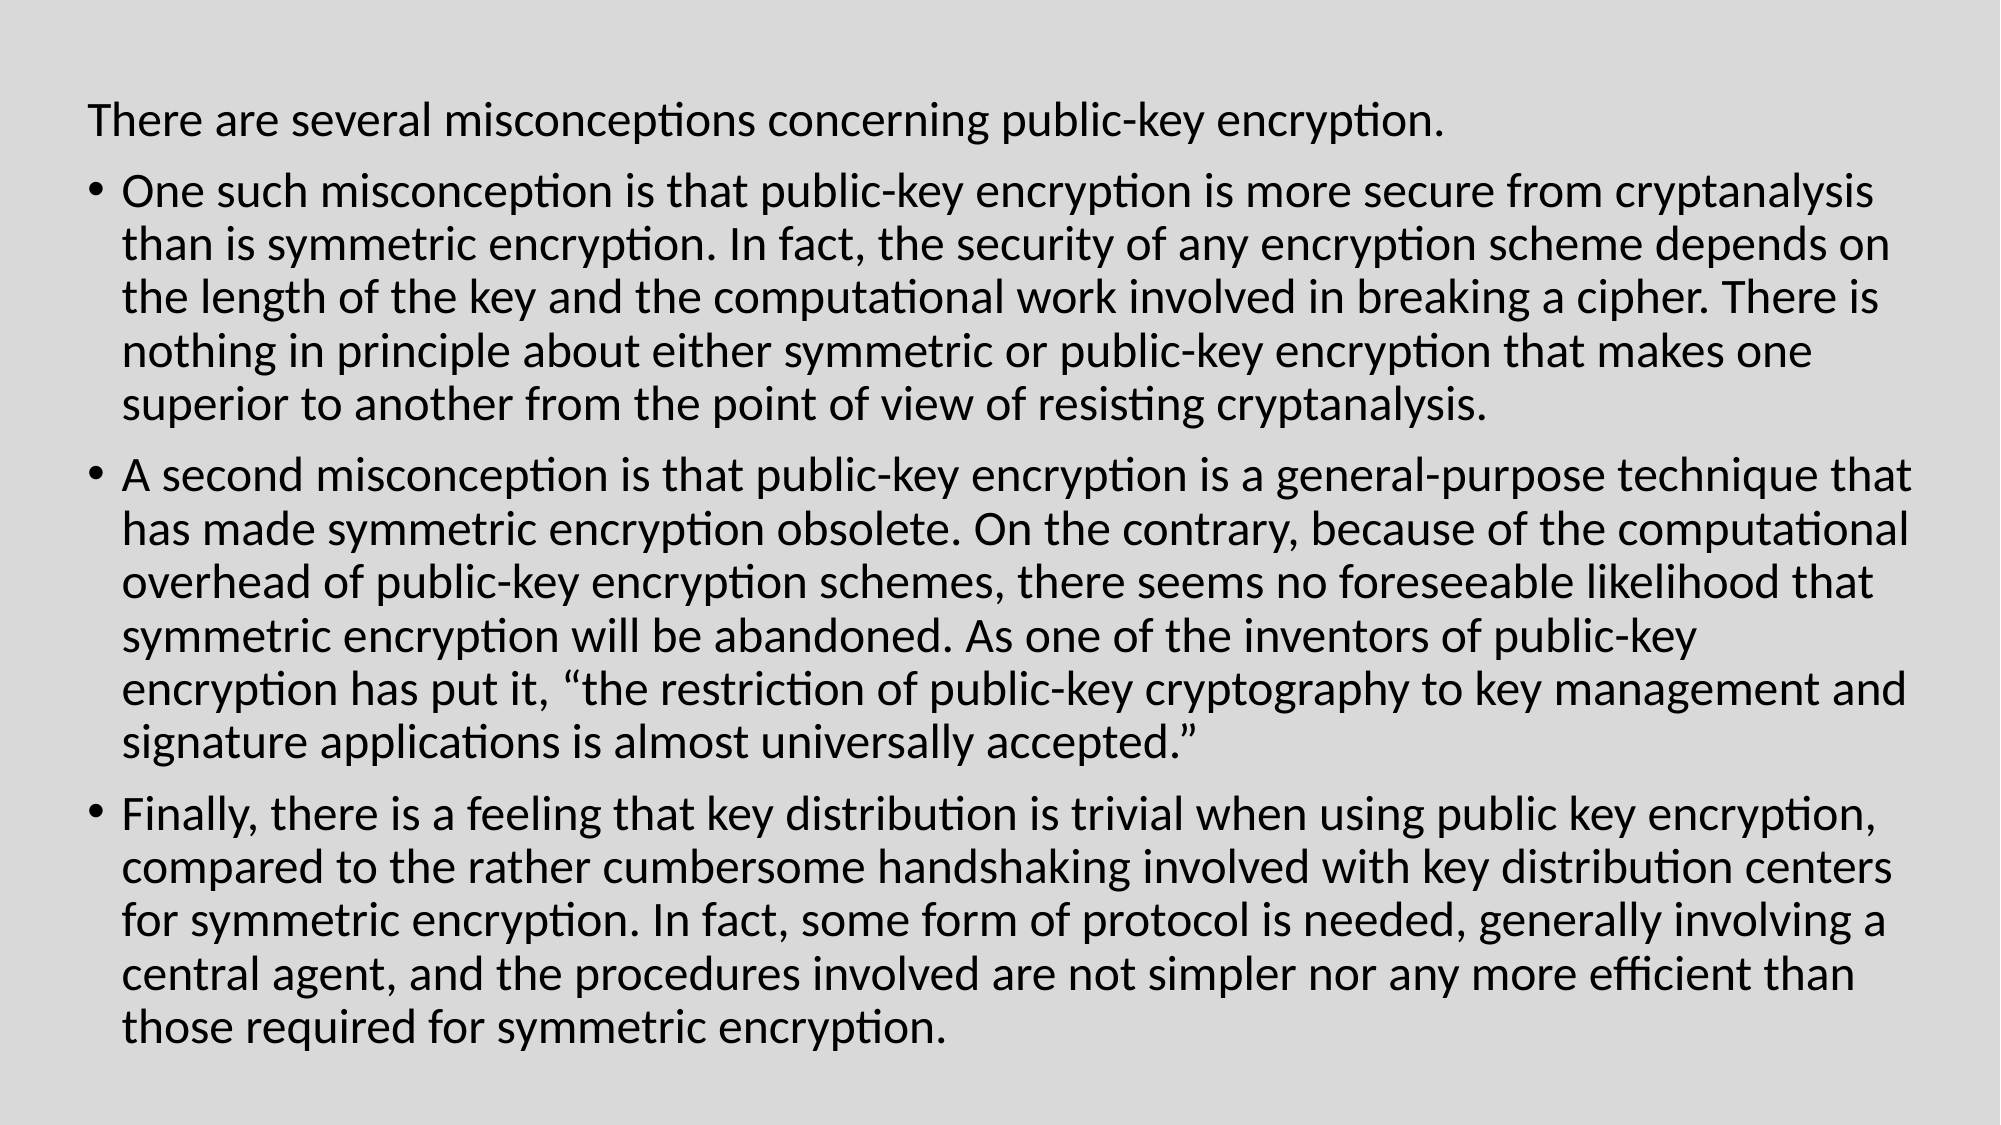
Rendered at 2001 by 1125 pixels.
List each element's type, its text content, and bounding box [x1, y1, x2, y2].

list There are several misconceptions concerning public-key encryption. One such misconception is that public-key encryption is more secure from cryptanalysis than is symmetric encryption. In fact, the security of any encryption scheme depends on the length of the key and the computational work involved in breaking a cipher. There is nothing in principle about either symmetric or public-key encryption that makes one superior to another from the point of view of resisting cryptanalysis. A second misconception is that public-key encryption is a general-purpose technique that has made symmetric encryption obsolete. On the contrary, because of the computational overhead of public-key encryption schemes, there seems no foreseeable likelihood that symmetric encryption will be abandoned. As one of the inventors of public-key encryption has put it, “the restriction of public-key cryptography to key management and signature applications is almost universally accepted.” Finally, there is a feeling that key distribution is trivial when using public key encryption, compared to the rather cumbersome handshaking involved with key distribution centers for symmetric encryption. In fact, some form of protocol is needed, generally involving a central agent, and the procedures involved are not simpler nor any more efficient than those required for symmetric encryption. [72, 85, 1930, 1064]
